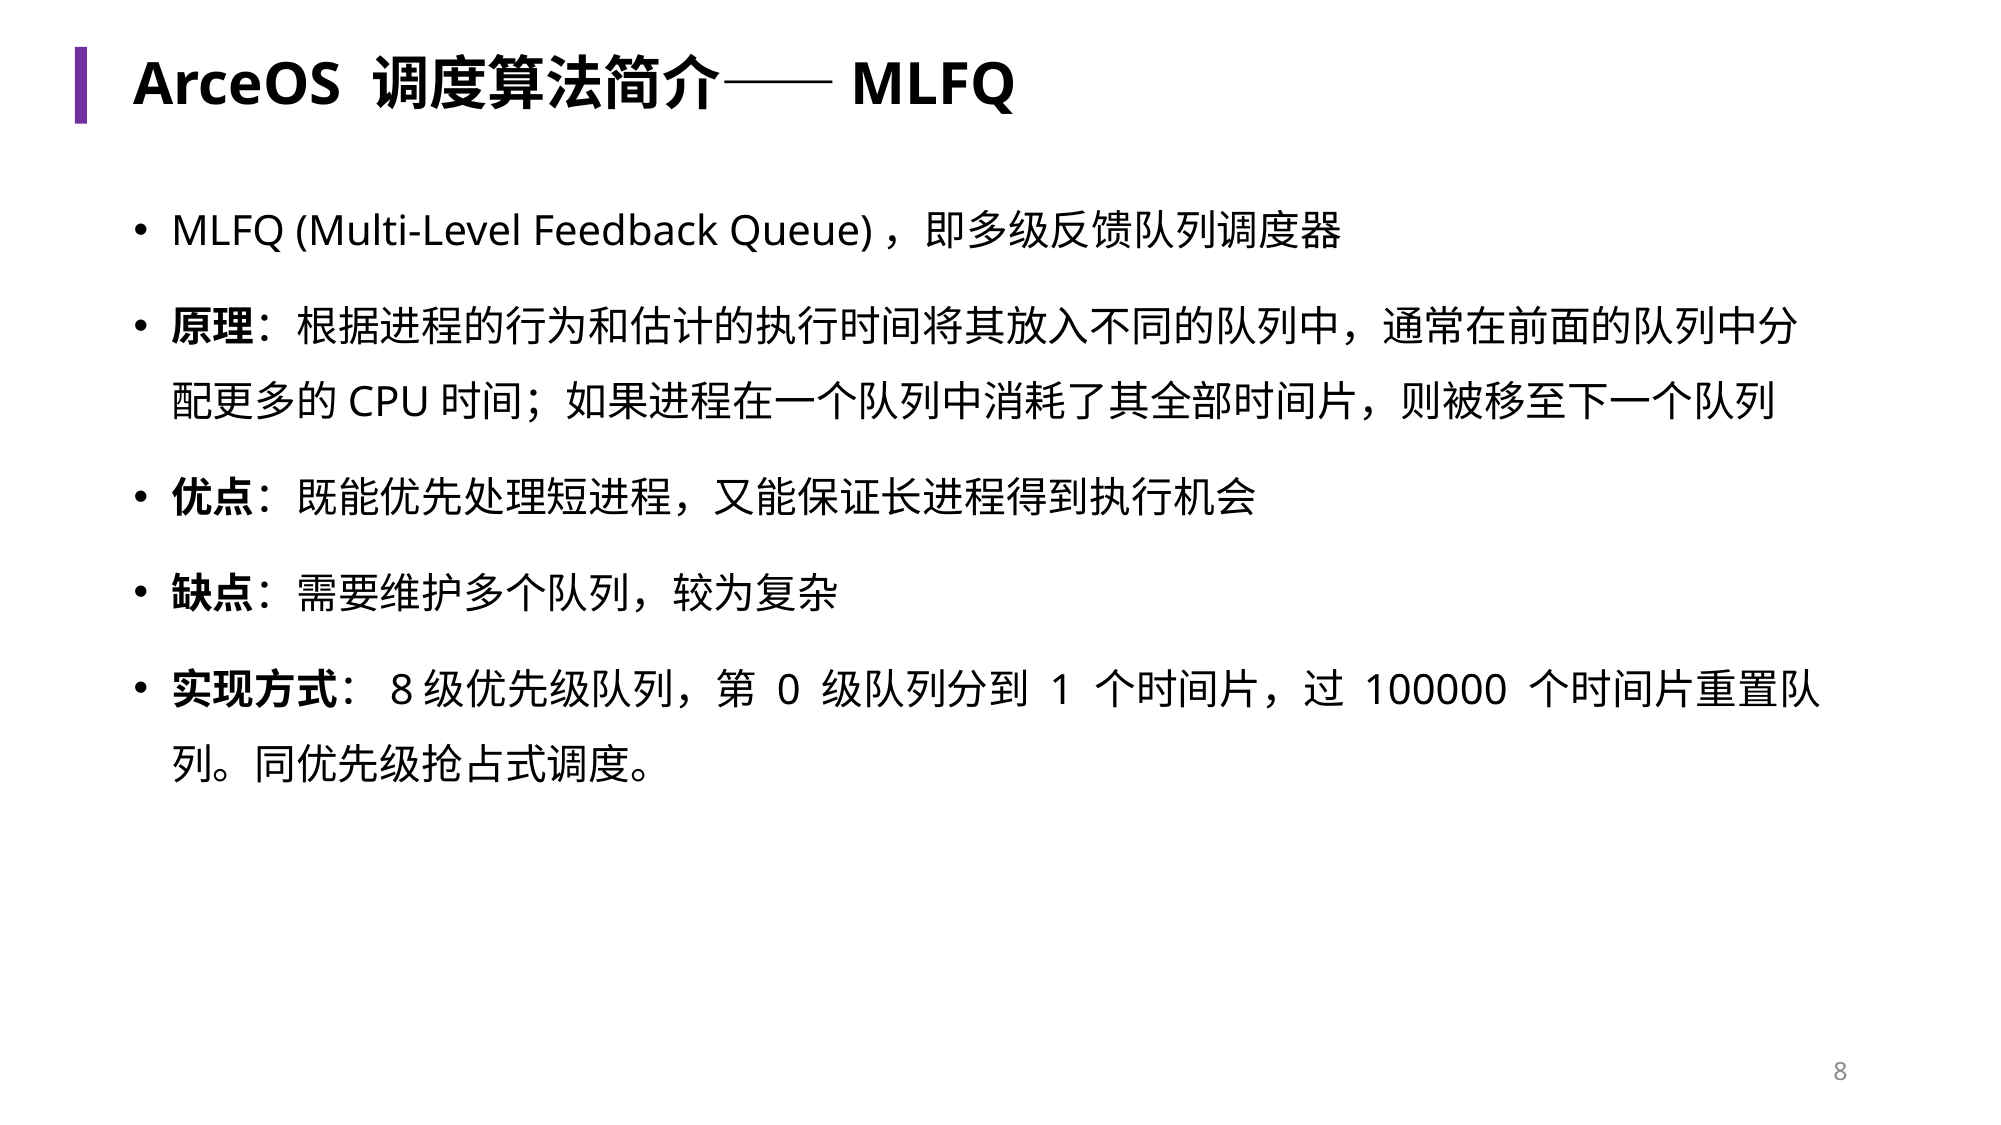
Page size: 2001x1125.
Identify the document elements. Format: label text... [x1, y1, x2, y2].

text_box [74, 46, 88, 125]
slide_number 8 [1412, 1042, 1863, 1103]
list MLFQ (Multi-Level Feedback Queue)，即多级反馈队列调度器 原理：根据进程的行为和估计的执行时间将其放入不同的队列中，通常在前面的队列中分配更多的CPU时间；如果进程在一个队列中消耗了其全部时间片，则被移至下一个队列 优点：既能优先处理短进程，又能保证长进程得到执行机会 缺点：需要维护多个队列，较为复杂 实现方式：8级优先级队列，第 0 级队列分到 1 个时间片，过 100000 个时间片重置队列。同优先级抢占式调度。 [118, 171, 1844, 886]
title ArceOS 调度算法简介——MLFQ [118, 21, 1099, 150]
